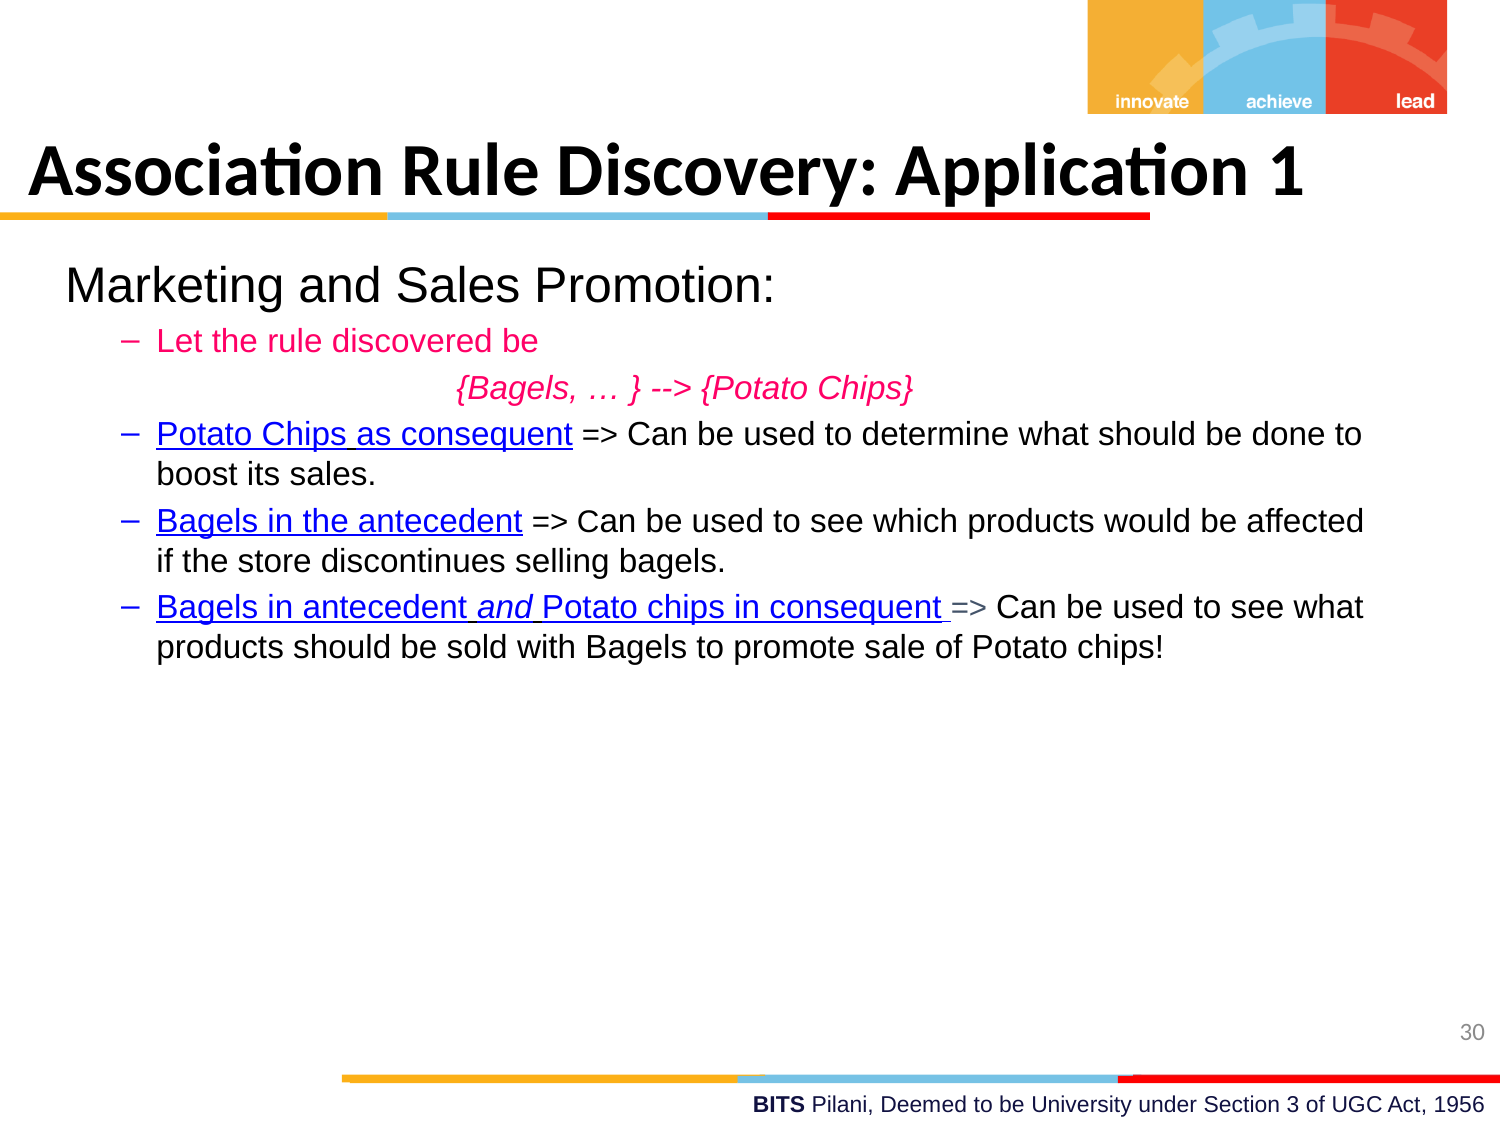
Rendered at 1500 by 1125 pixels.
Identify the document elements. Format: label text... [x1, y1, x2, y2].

slide_number 30 [1149, 1000, 1500, 1061]
title Association Rule Discovery: Application 1 [0, 116, 1336, 226]
list Marketing and Sales Promotion: Let the rule discovered be {Bagels, … } --> {Potato Chips} Potato Chips as consequent => Can be used to determine what should be done to boost its sales. Bagels in the antecedent => Can be used to see which products would be affected if the store discontinues selling bagels. Bagels in antecedent and Potato chips in consequent => Can be used to see what products should be sold with Bagels to promote sale of Potato chips! [50, 245, 1400, 988]
picture [1087, 0, 1448, 114]
